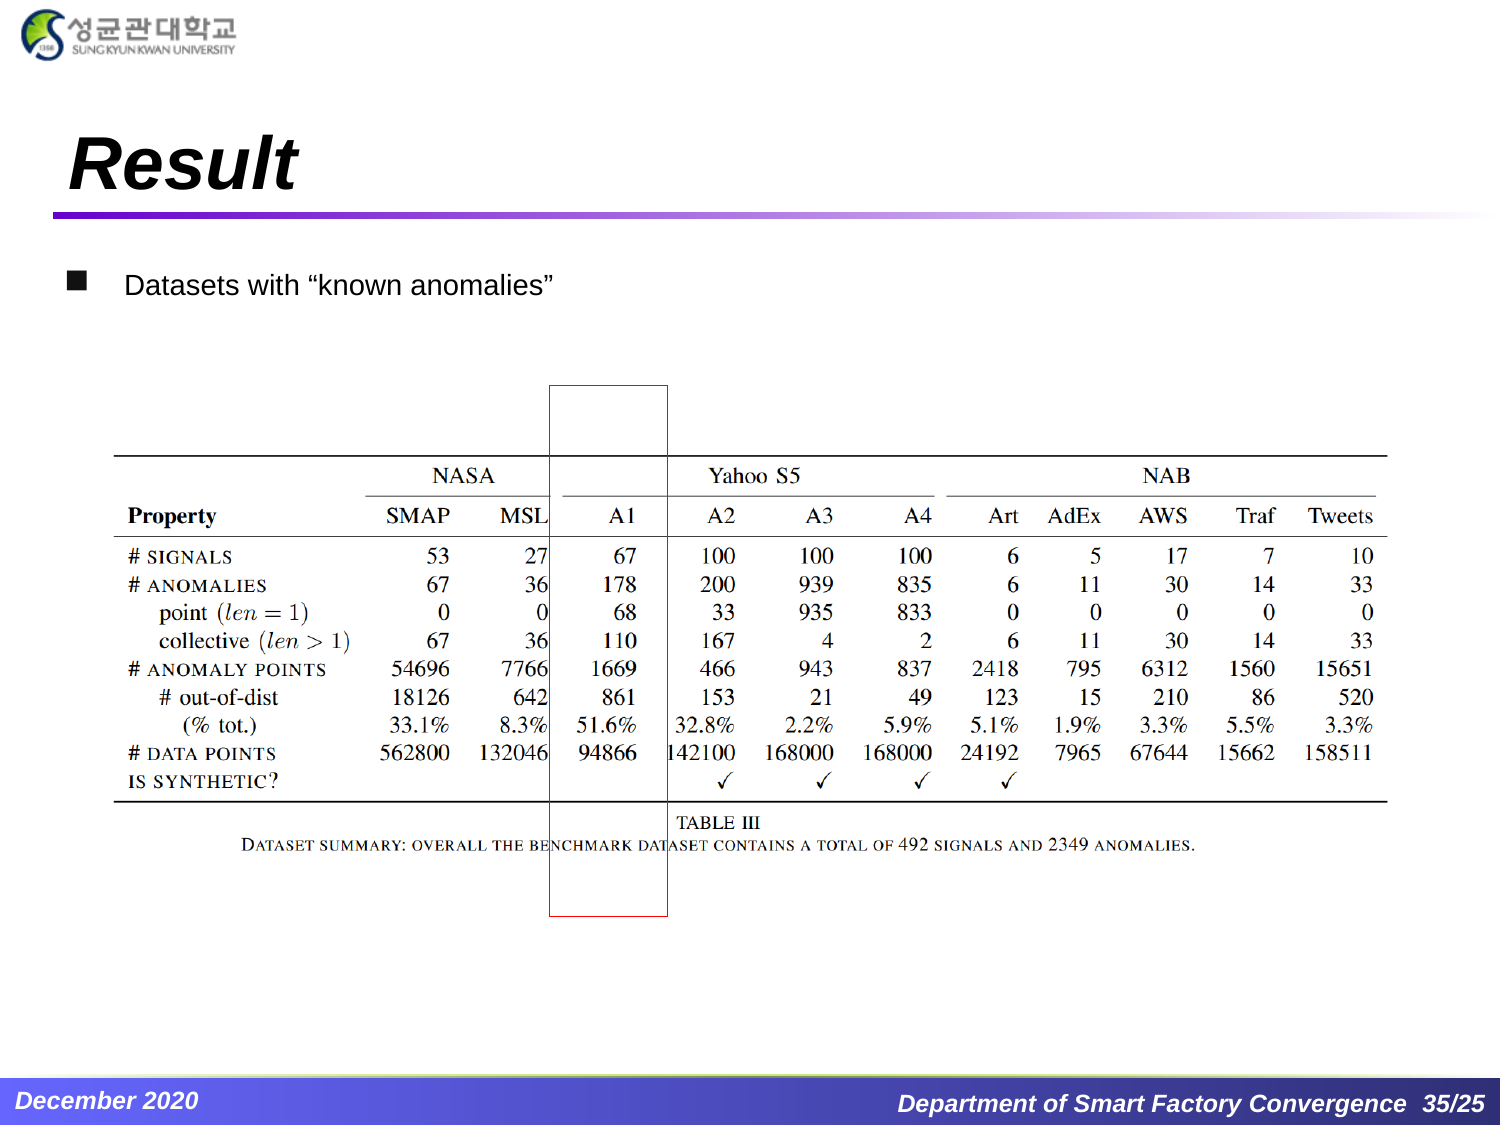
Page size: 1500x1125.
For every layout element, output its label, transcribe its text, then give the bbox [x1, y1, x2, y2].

title Result [53, 19, 1447, 212]
text_box [549, 385, 668, 445]
picture [0, 0, 254, 65]
text_box [549, 857, 668, 917]
text_box Datasets with “known anomalies” [53, 255, 1447, 1047]
picture [103, 445, 1397, 857]
